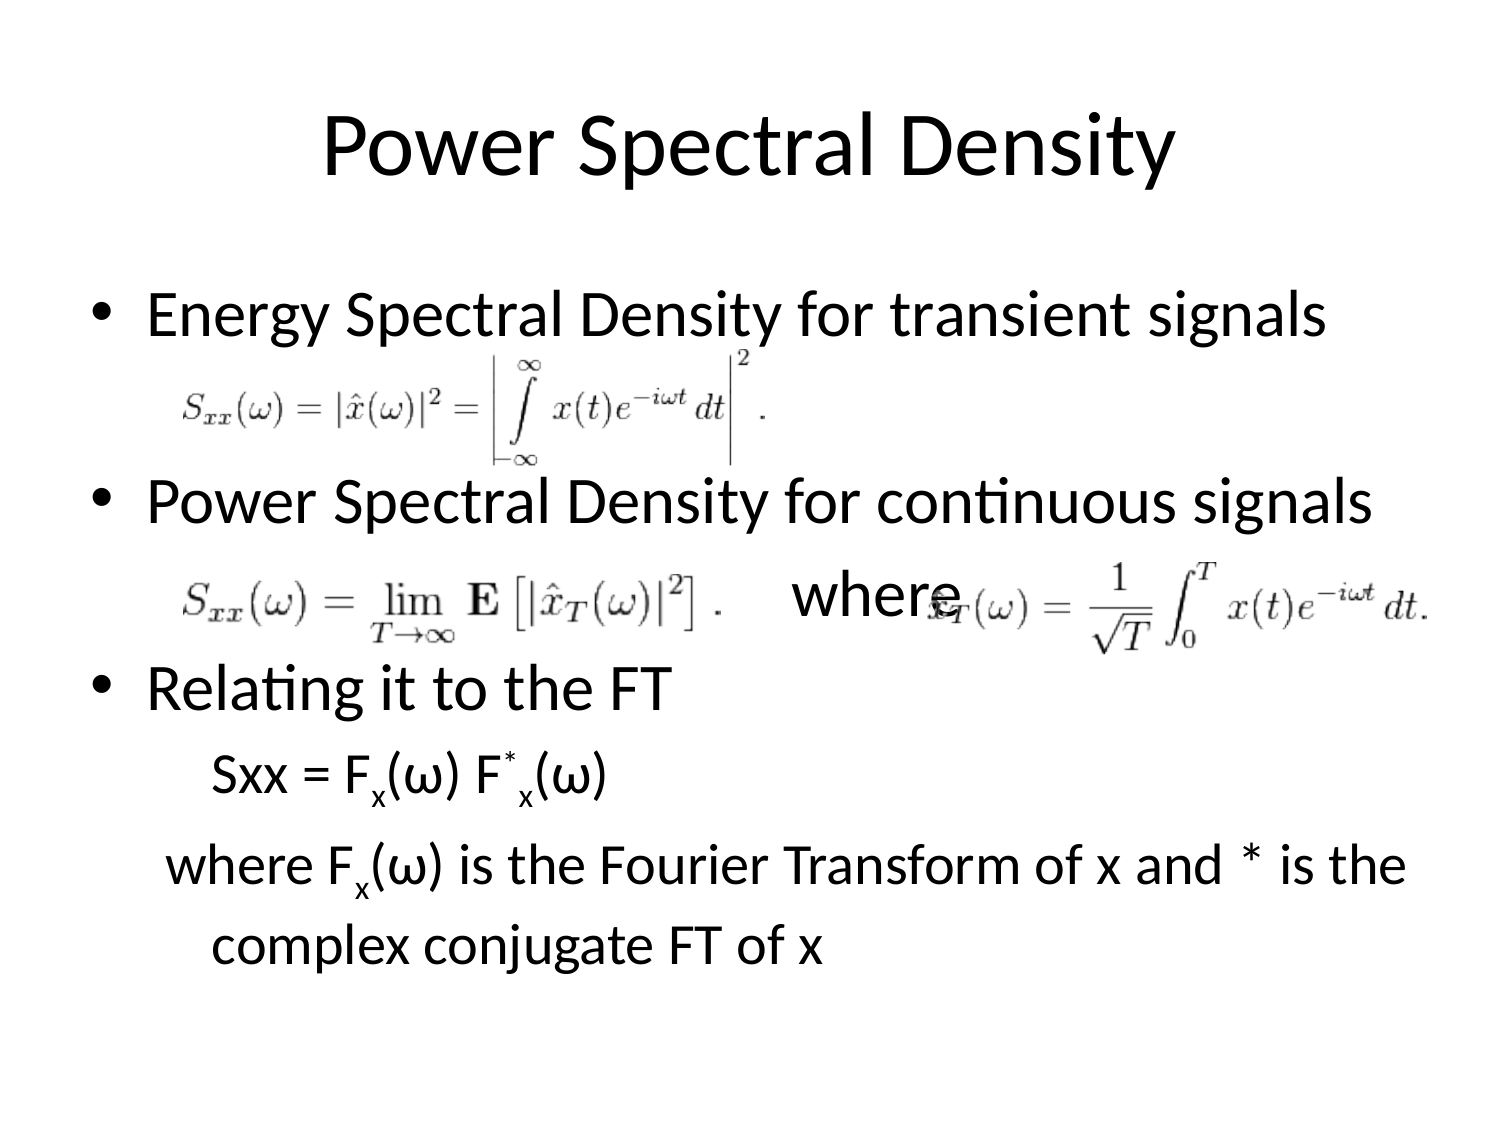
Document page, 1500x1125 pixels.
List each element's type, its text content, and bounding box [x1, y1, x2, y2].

picture [926, 562, 1427, 658]
title Power Spectral Density [75, 45, 1425, 233]
picture [182, 573, 721, 646]
picture [182, 349, 765, 469]
list Energy Spectral Density for transient signals Power Spectral Density for continuous signals where Relating it to the FT Sxx = Fx(ω) F*x(ω) where Fx(ω) is the Fourier Transform of x and * is the complex conjugate FT of x [75, 262, 1425, 1035]
